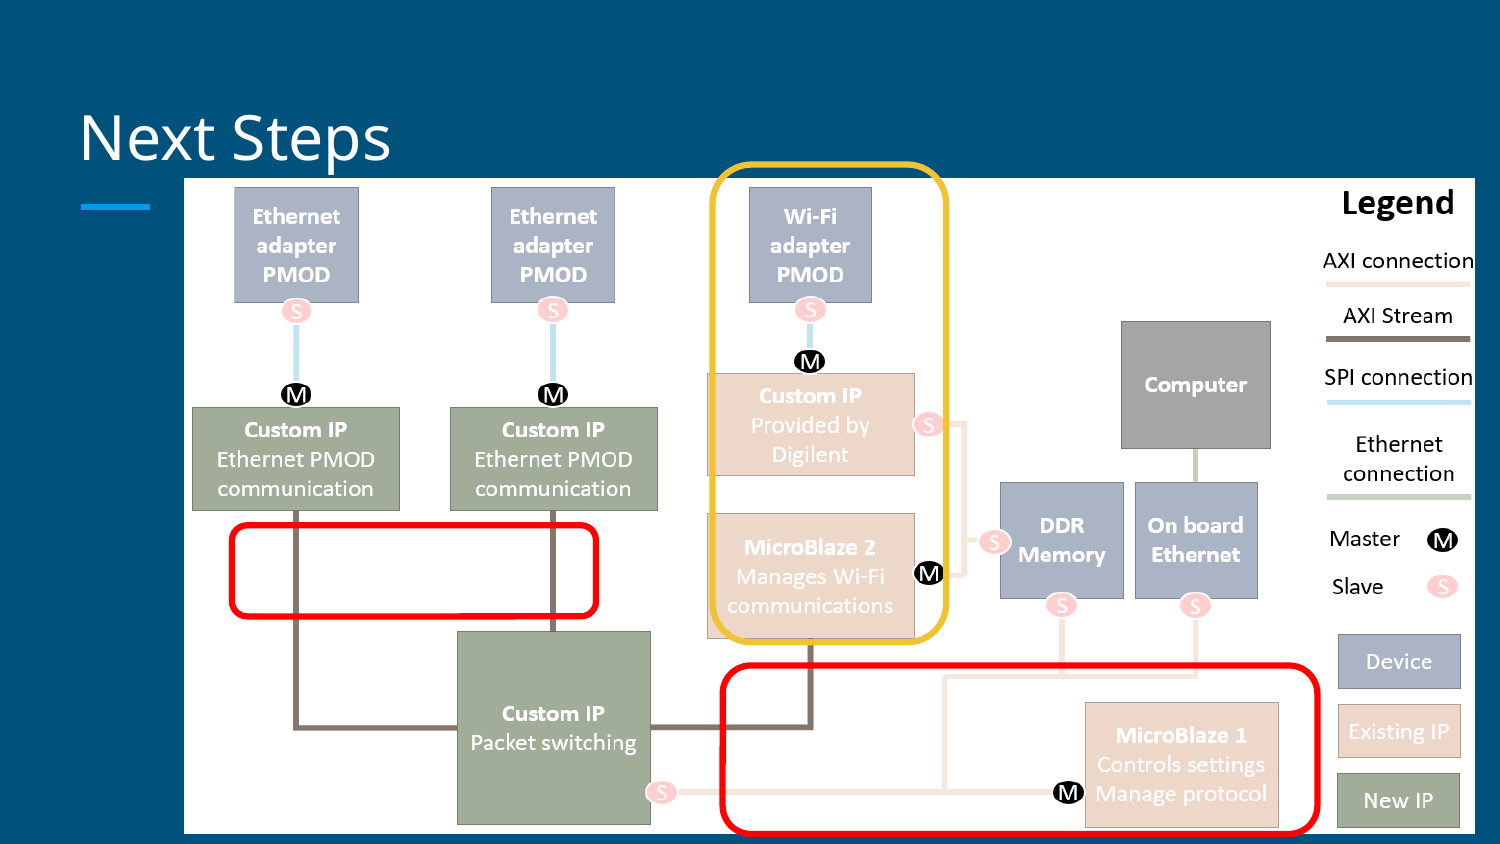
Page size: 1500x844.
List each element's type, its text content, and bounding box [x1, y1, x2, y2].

title Next Steps [63, 75, 1437, 188]
picture [185, 178, 1474, 835]
text_box [722, 164, 936, 177]
